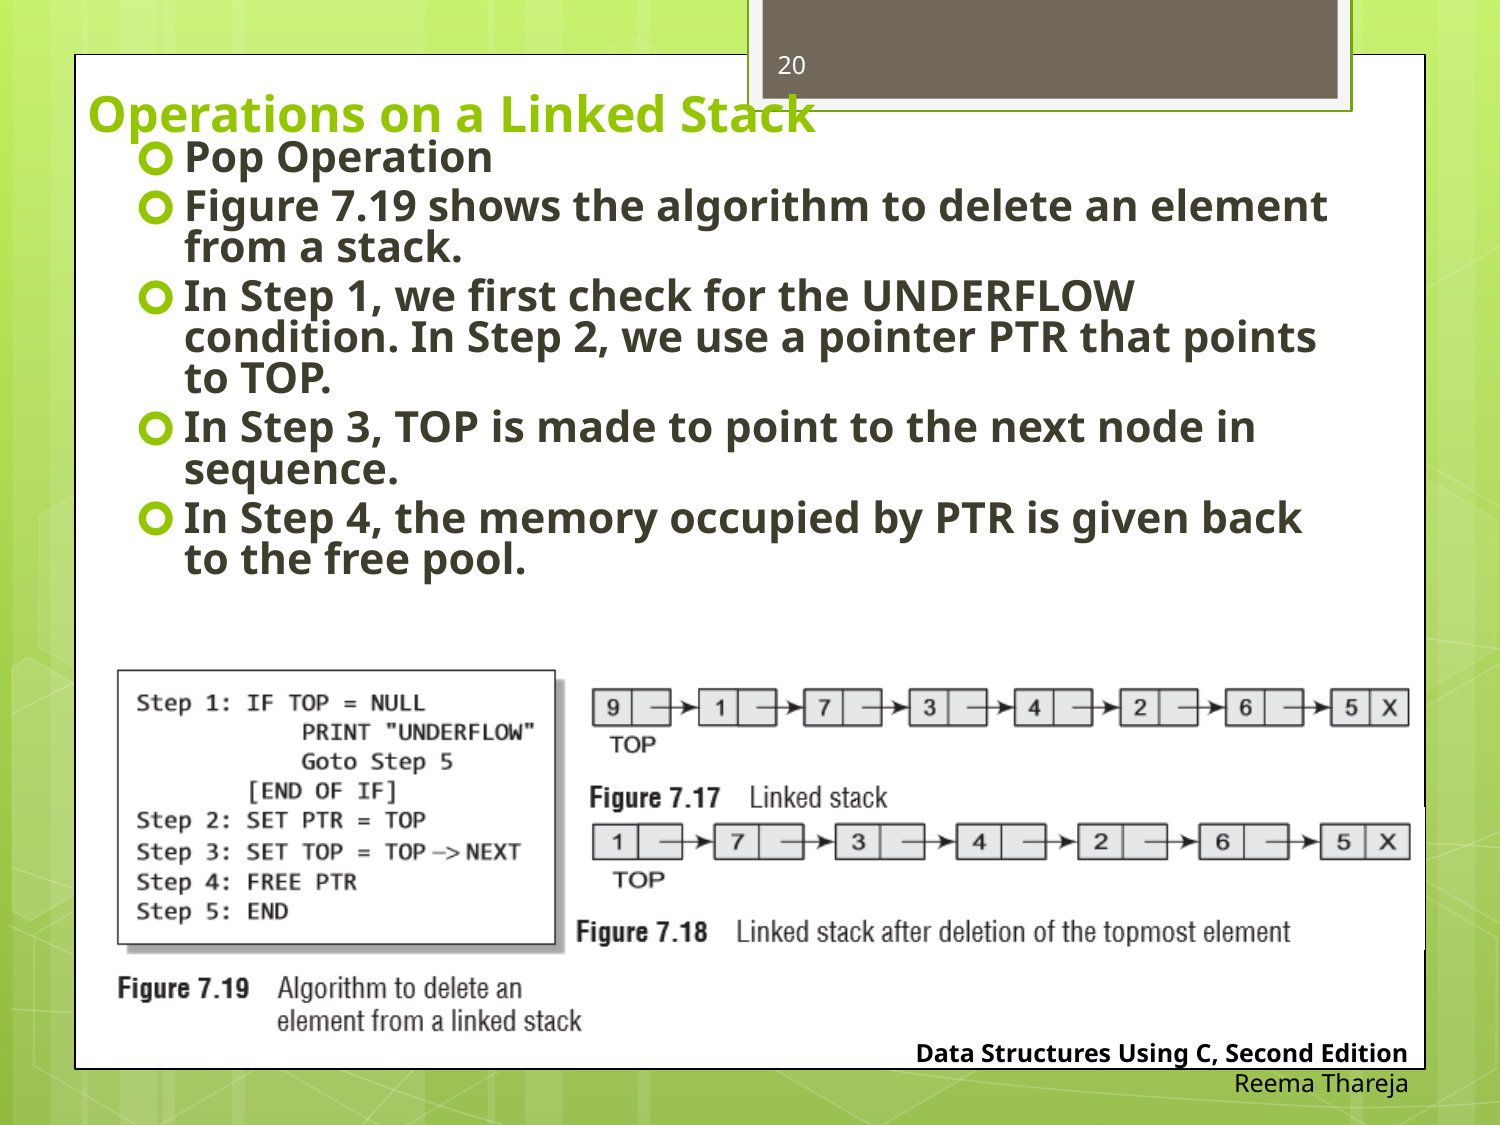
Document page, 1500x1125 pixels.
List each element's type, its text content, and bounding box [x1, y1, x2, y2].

slide_number 20 [762, 36, 982, 97]
footer Data Structures Using C, Second Edition Reema Thareja [849, 1037, 1425, 1098]
list Pop Operation Figure 7.19 shows the algorithm to delete an element from a stack. In Step 1, we first check for the UNDERFLOW condition. In Step 2, we use a pointer PTR that points to TOP. In Step 3, TOP is made to point to the next node in sequence. In Step 4, the memory occupied by PTR is given back to the free pool. [112, 131, 1363, 663]
title Operations on a Linked Stack [72, 37, 1225, 150]
picture [108, 662, 1425, 1051]
